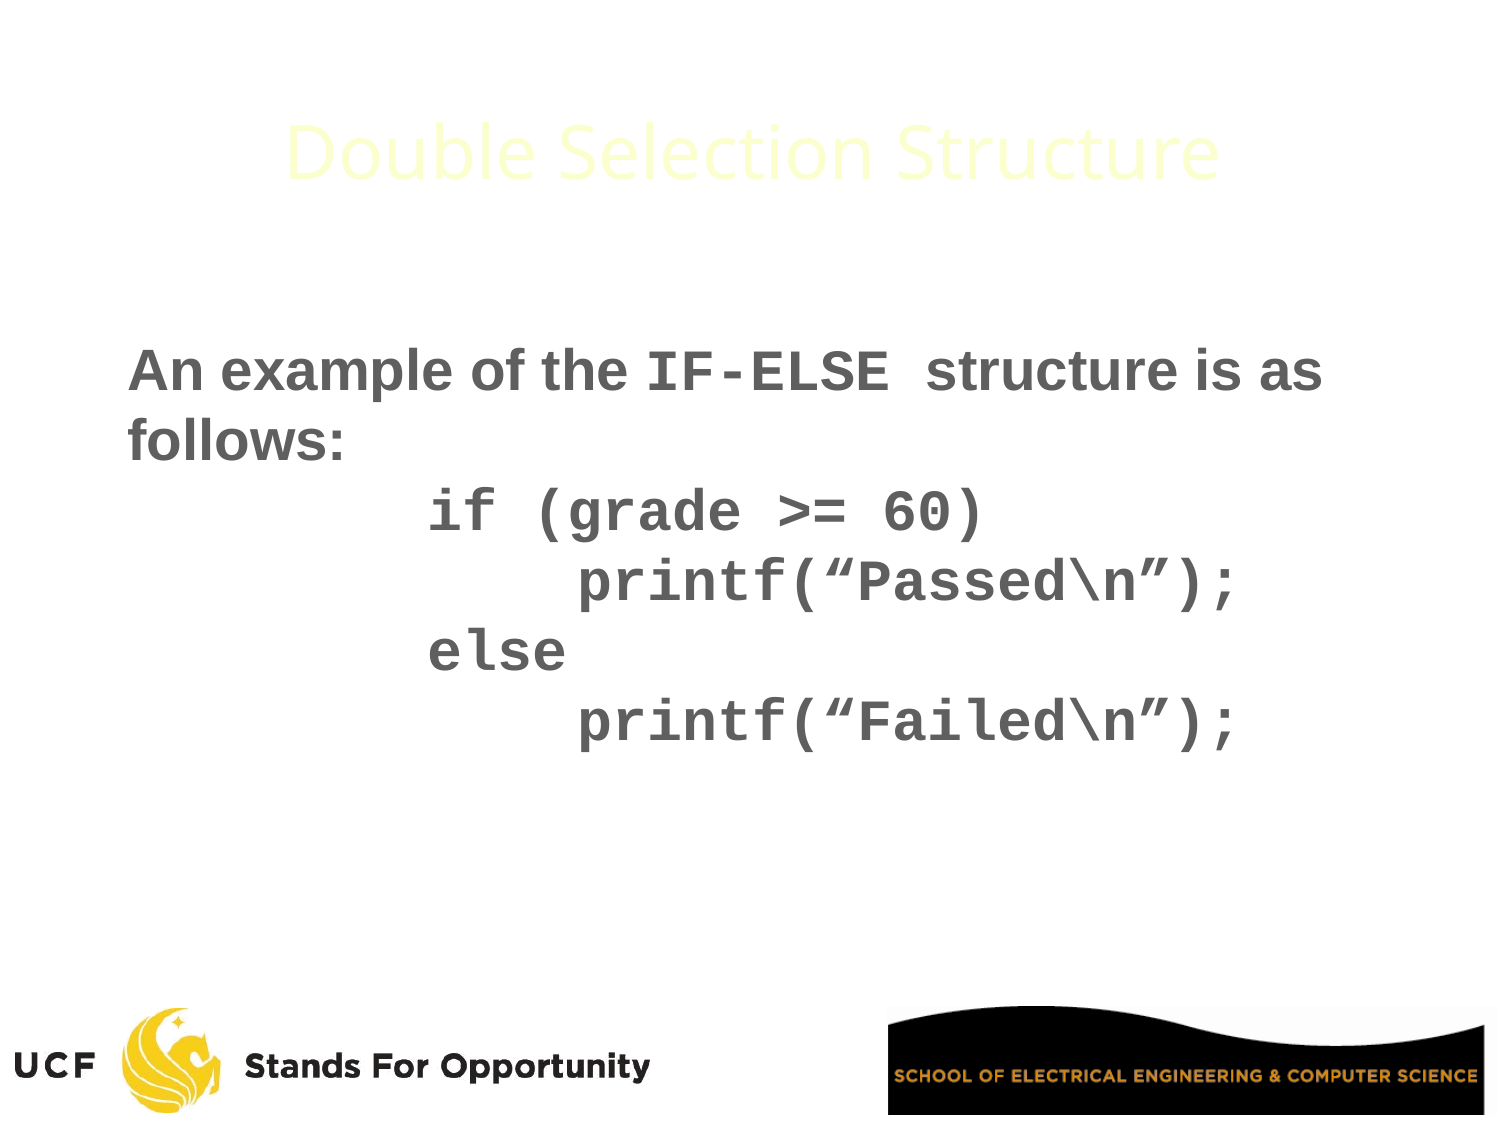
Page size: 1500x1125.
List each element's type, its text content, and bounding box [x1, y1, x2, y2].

text_box An example of the IF-ELSE structure is as follows: if (grade >= 60) printf(“Passed\n”); else printf(“Failed\n”); [112, 324, 1388, 1000]
text_box Double Selection Structure [79, 52, 1427, 248]
picture [15, 1008, 650, 1113]
picture [887, 1006, 1497, 1115]
